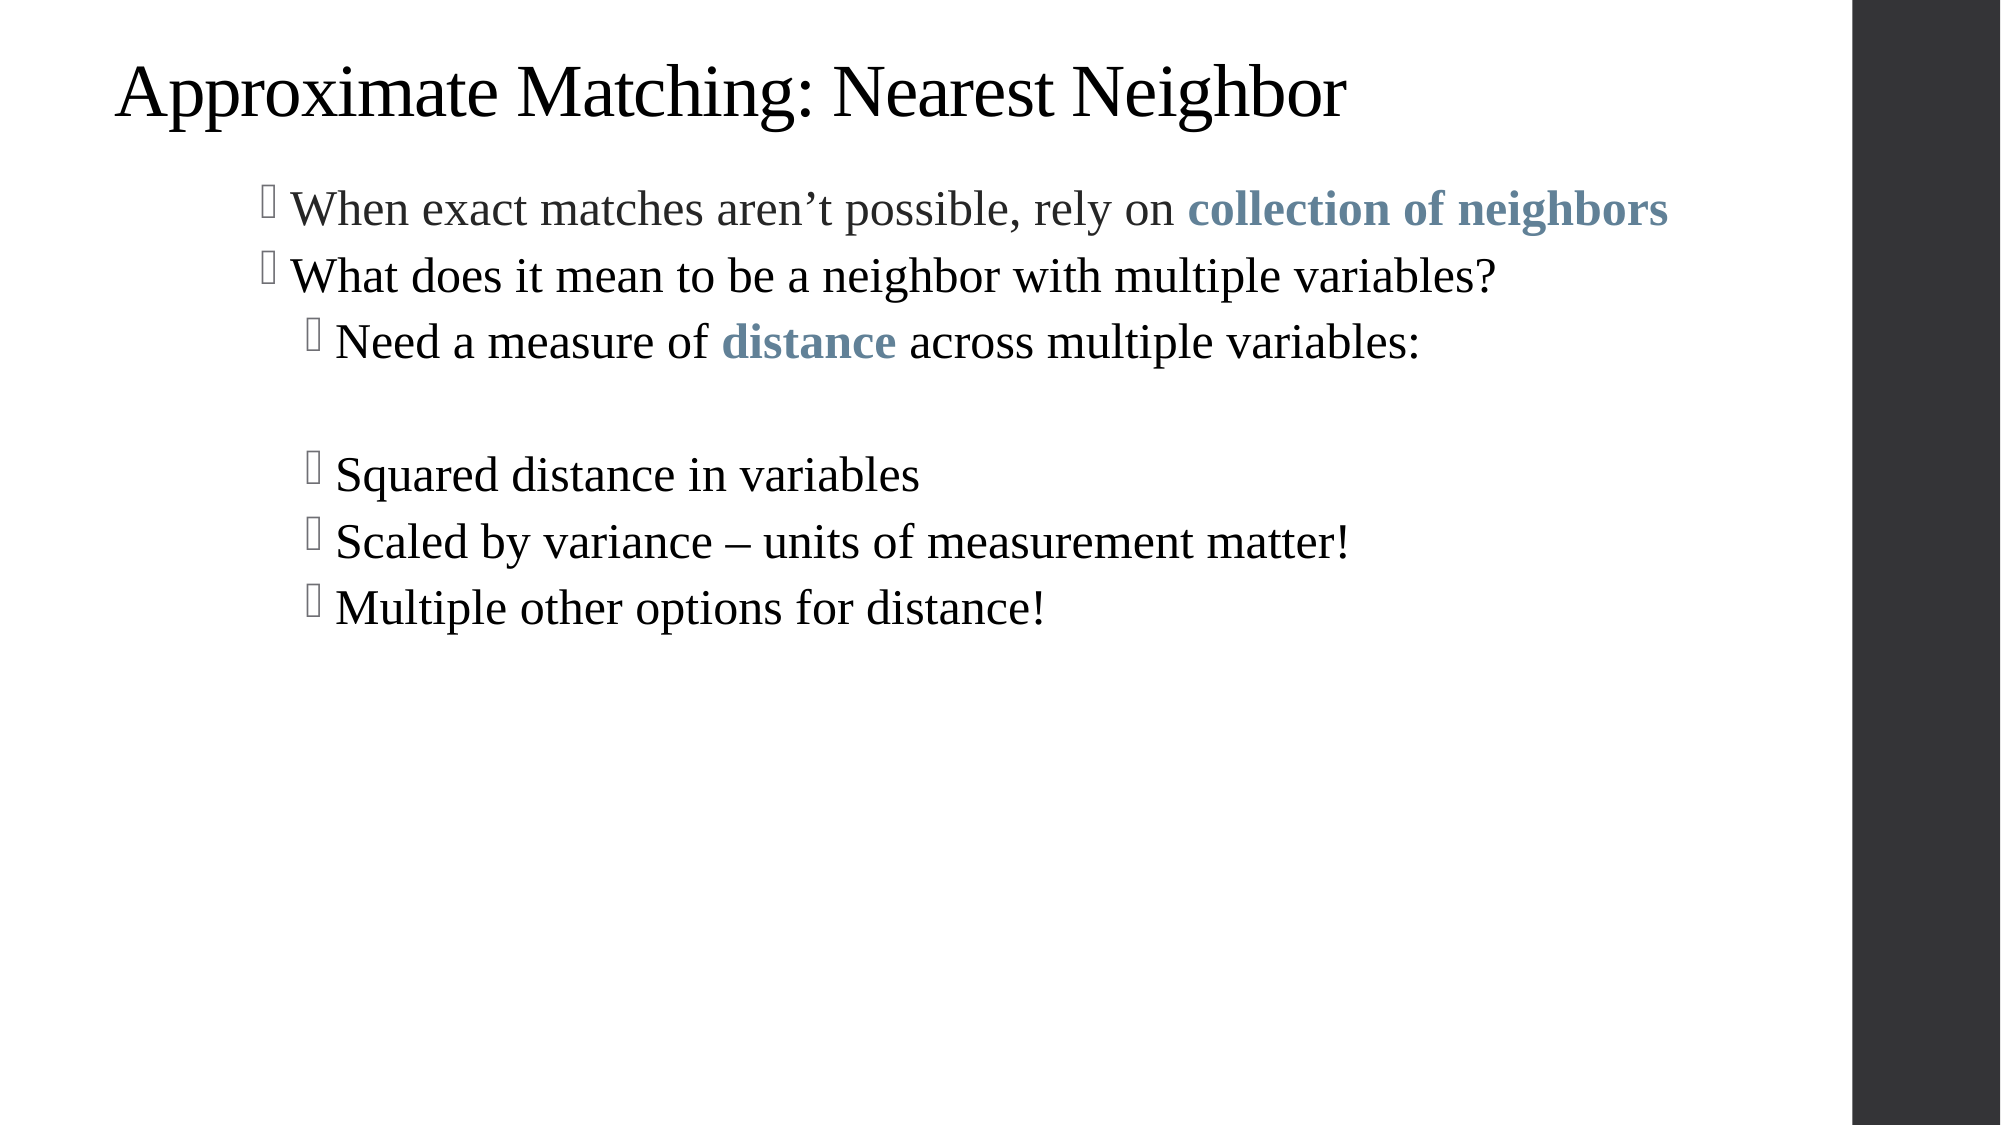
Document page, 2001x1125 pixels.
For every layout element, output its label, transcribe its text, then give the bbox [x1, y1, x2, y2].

title Approximate Matching: Nearest Neighbor [99, 37, 1813, 140]
